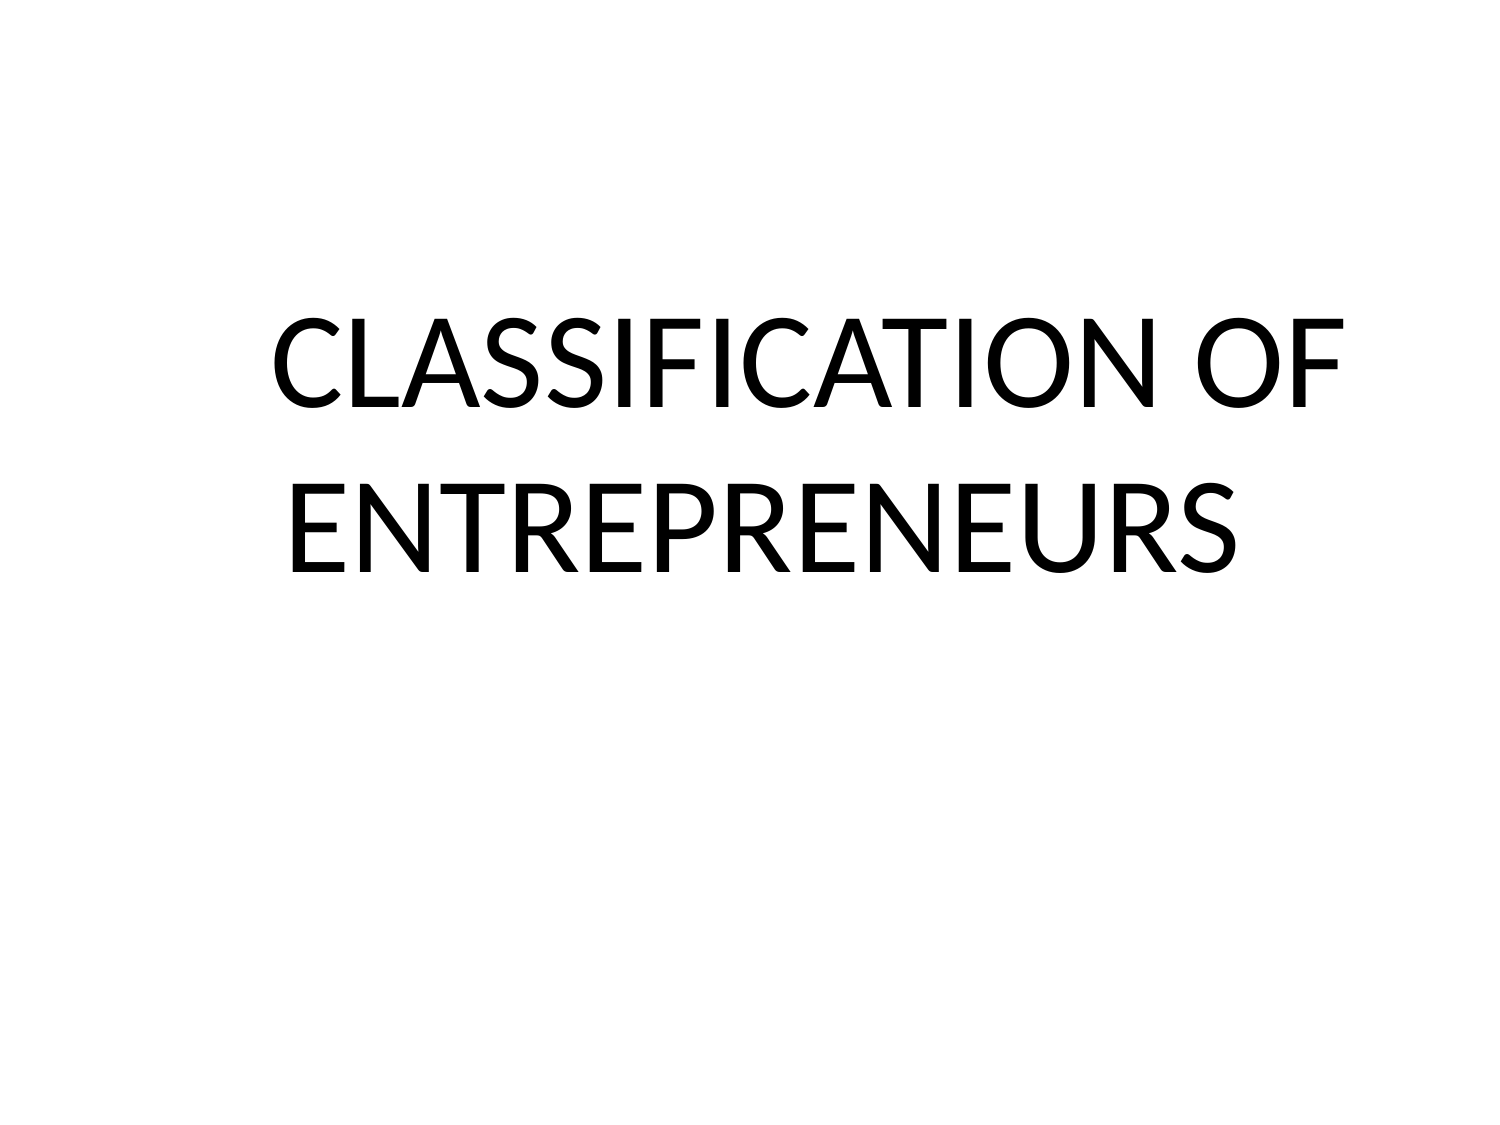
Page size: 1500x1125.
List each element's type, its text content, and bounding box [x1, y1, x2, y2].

list CLASSIFICATION OF ENTREPRENEURS [75, 262, 1425, 1005]
